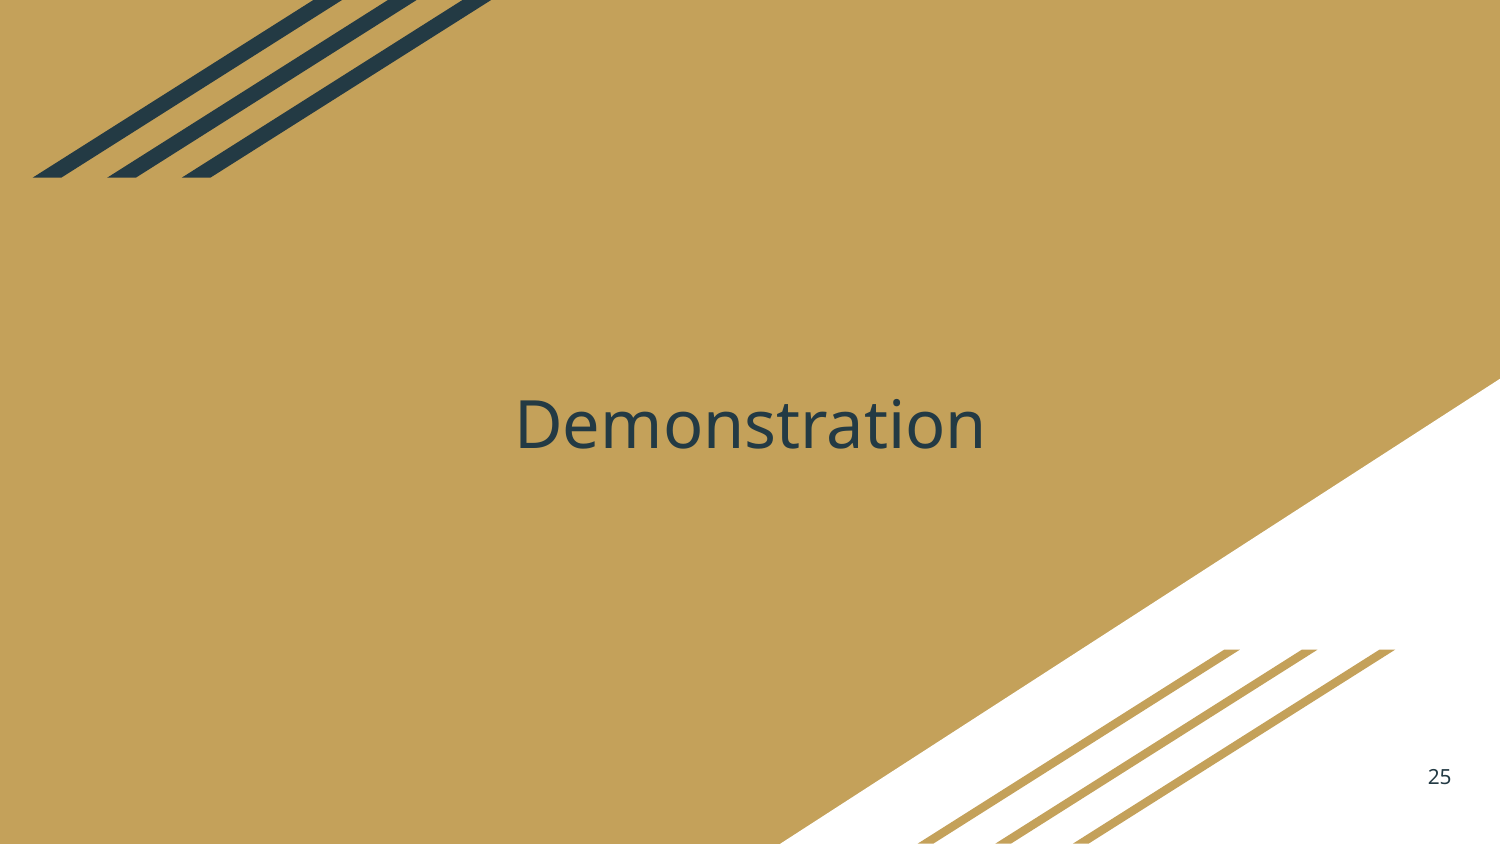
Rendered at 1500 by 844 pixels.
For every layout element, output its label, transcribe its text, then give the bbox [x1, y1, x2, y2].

title Demonstration [309, 286, 1192, 557]
slide_number ‹#› [1376, 745, 1467, 810]
